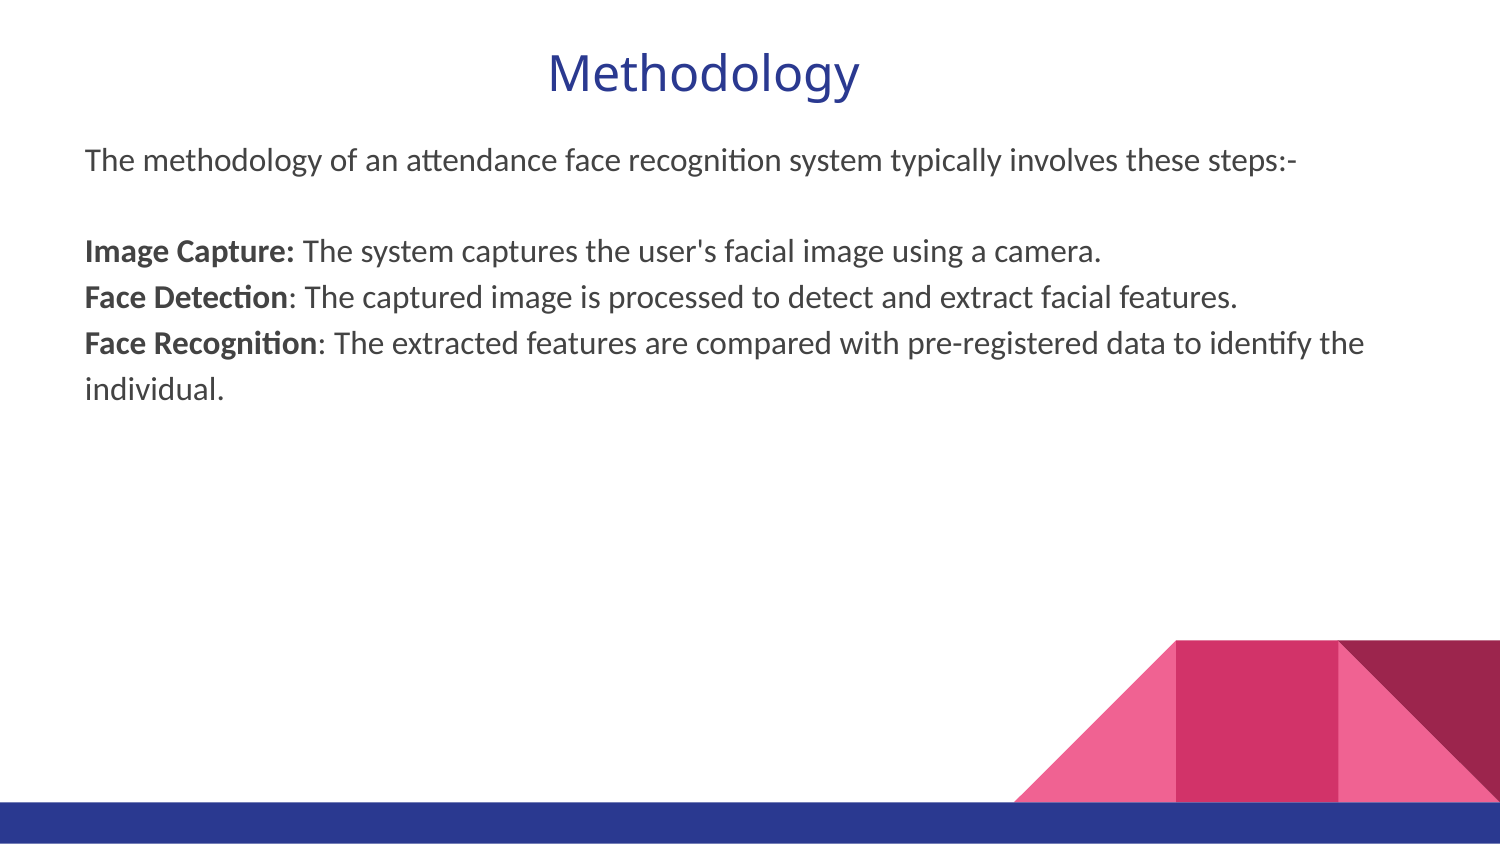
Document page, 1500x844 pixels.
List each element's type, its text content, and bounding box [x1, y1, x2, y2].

title Methodology [51, 26, 1449, 117]
list The methodology of an attendance face recognition system typically involves these steps:- Image Capture: The system captures the user's facial image using a camera. Face Detection: The captured image is processed to detect and extract facial features. Face Recognition: The extracted features are compared with pre-registered data to identify the individual. [51, 116, 1430, 736]
